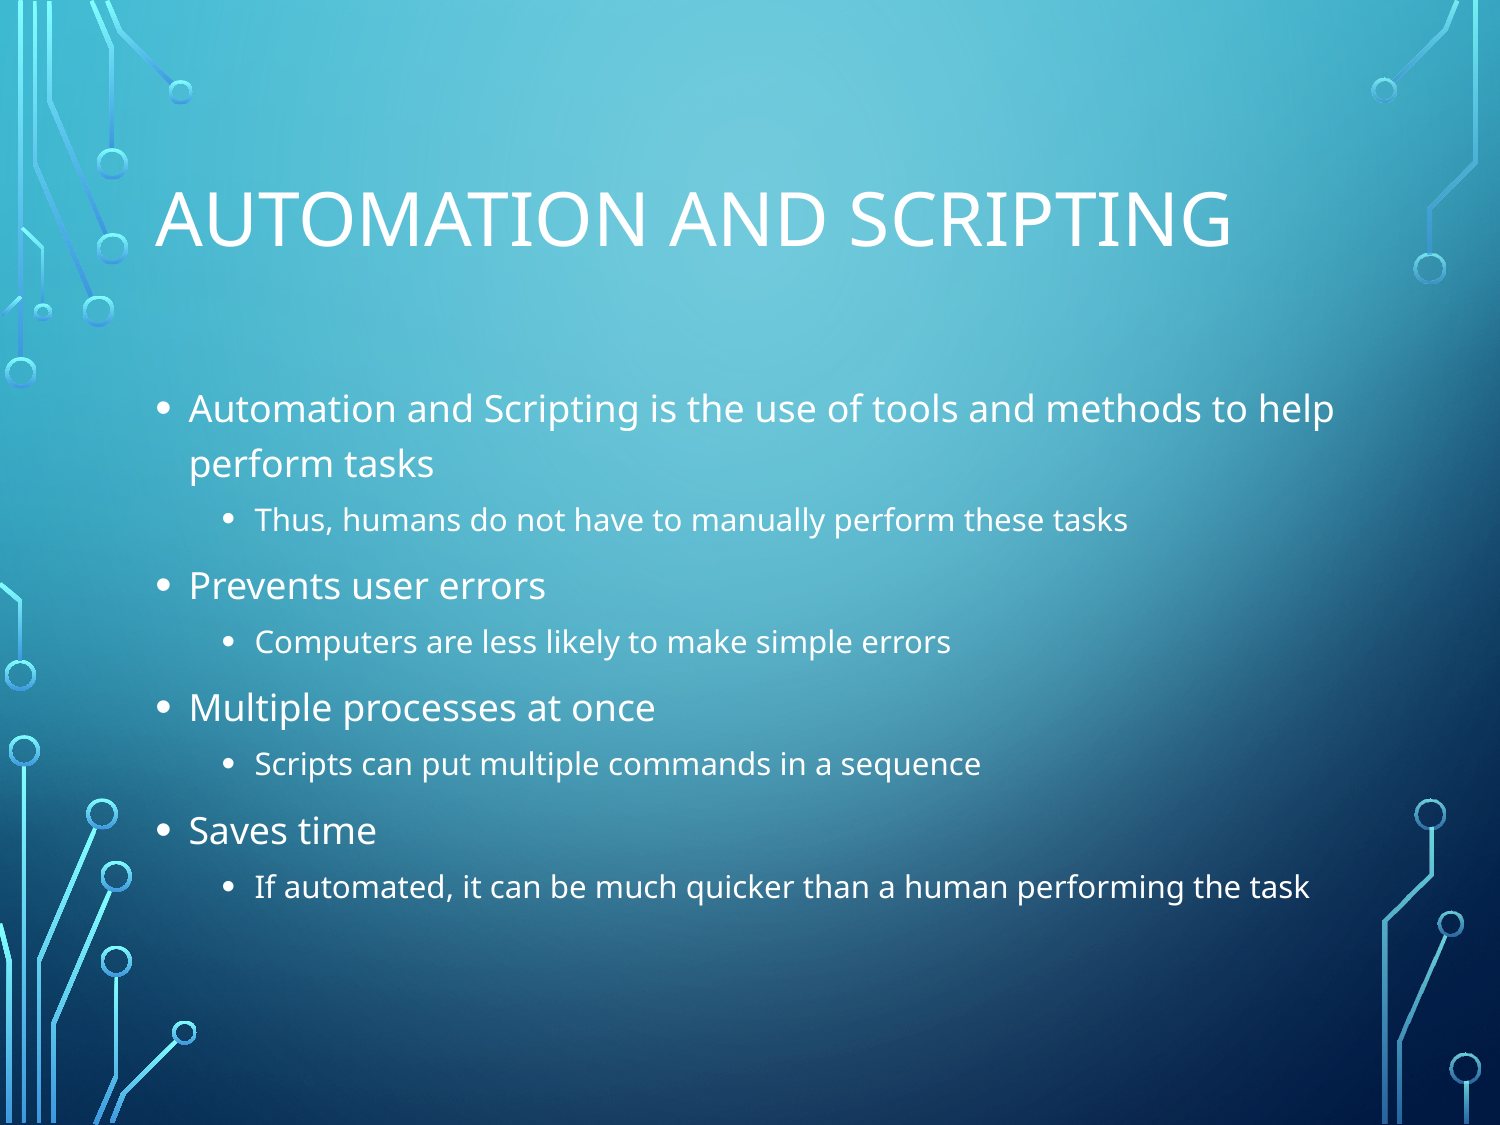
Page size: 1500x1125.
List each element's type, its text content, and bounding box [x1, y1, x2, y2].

list Automation and Scripting is the use of tools and methods to help perform tasks Thus, humans do not have to manually perform these tasks Prevents user errors Computers are less likely to make simple errors Multiple processes at once Scripts can put multiple commands in a sequence Saves time If automated, it can be much quicker than a human performing the task [140, 369, 1360, 950]
title Automation and scripting [140, 101, 1360, 344]
